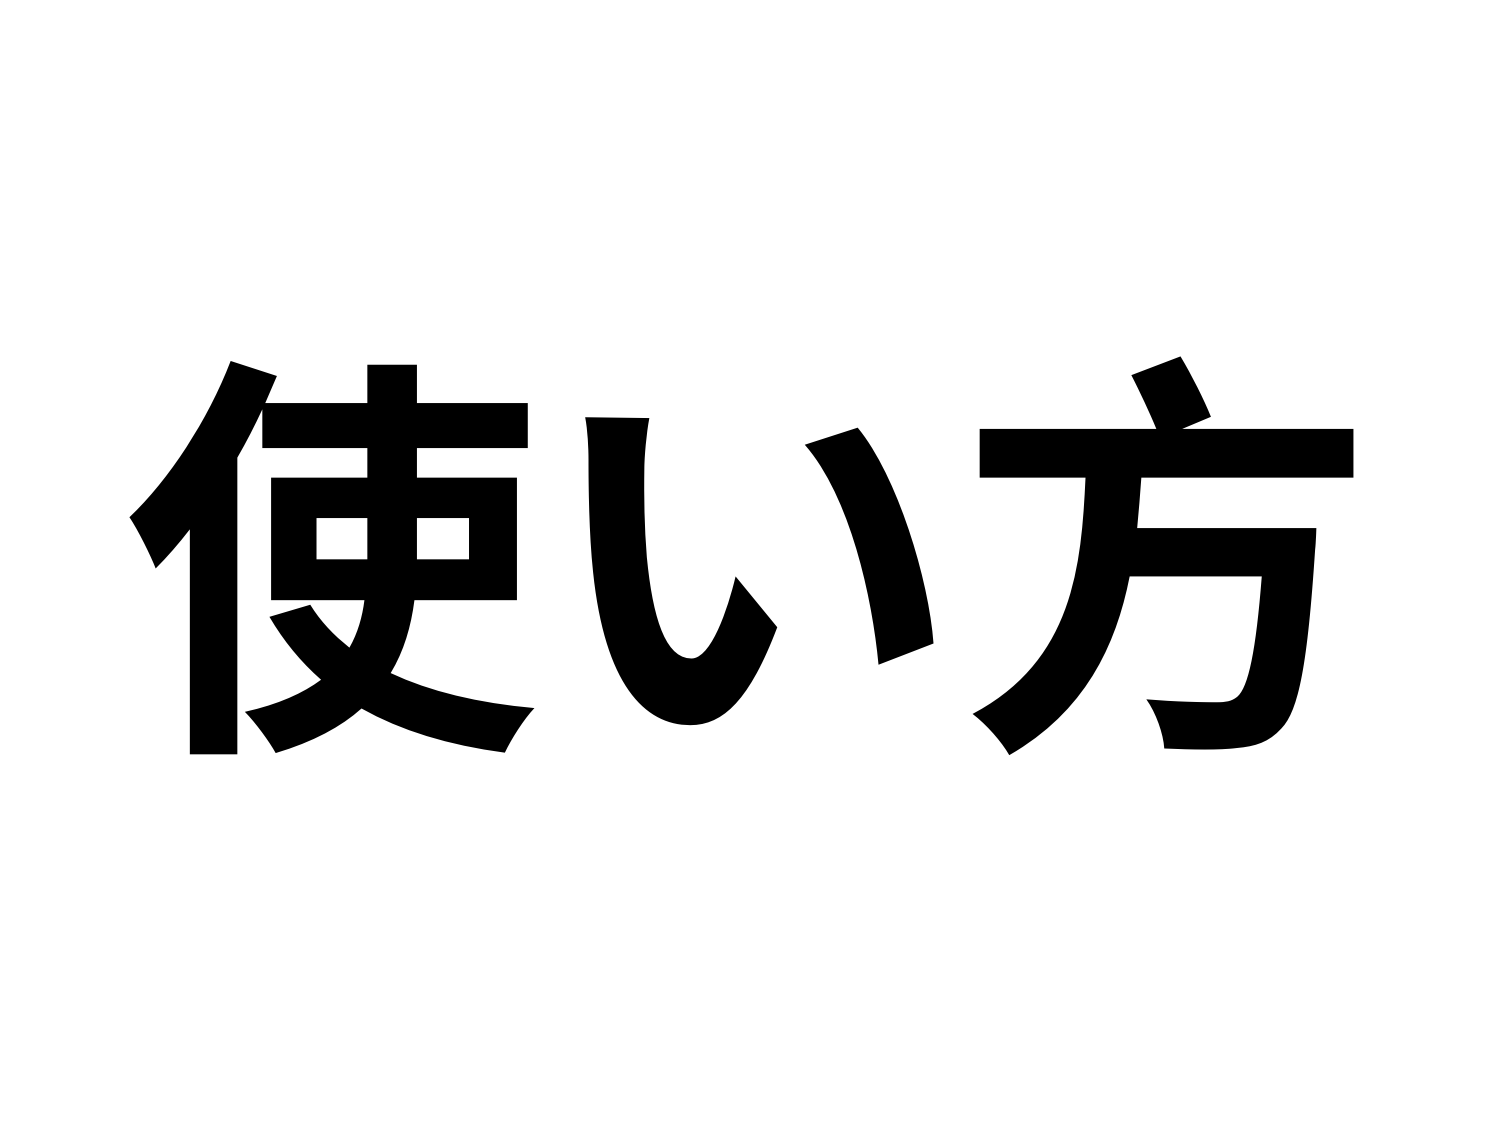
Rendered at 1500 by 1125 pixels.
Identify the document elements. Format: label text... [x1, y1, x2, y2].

text_box 使い方 [0, 0, 1500, 863]
